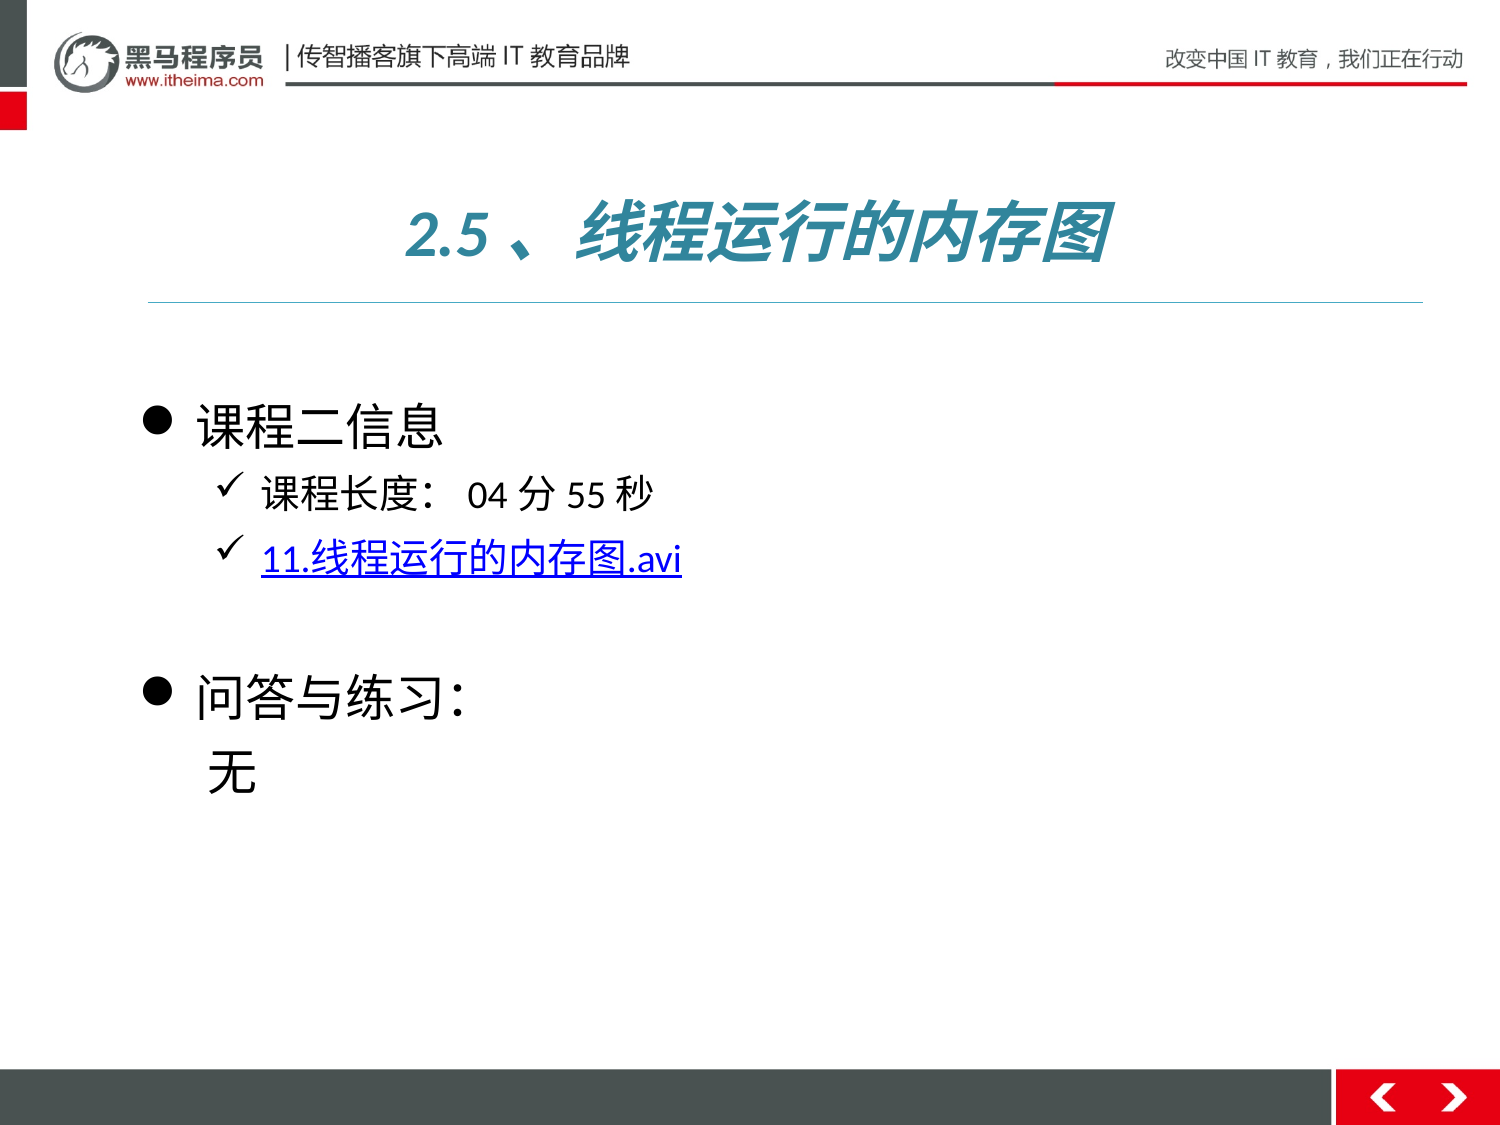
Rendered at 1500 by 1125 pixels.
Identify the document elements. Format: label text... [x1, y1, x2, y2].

text_box 2.5、线程运行的内存图 [123, 101, 1387, 315]
text_box 课程二信息 课程长度：04分55秒 11.线程运行的内存图.avi 问答与练习： 无 [123, 315, 1387, 1024]
picture [0, 0, 1500, 1125]
